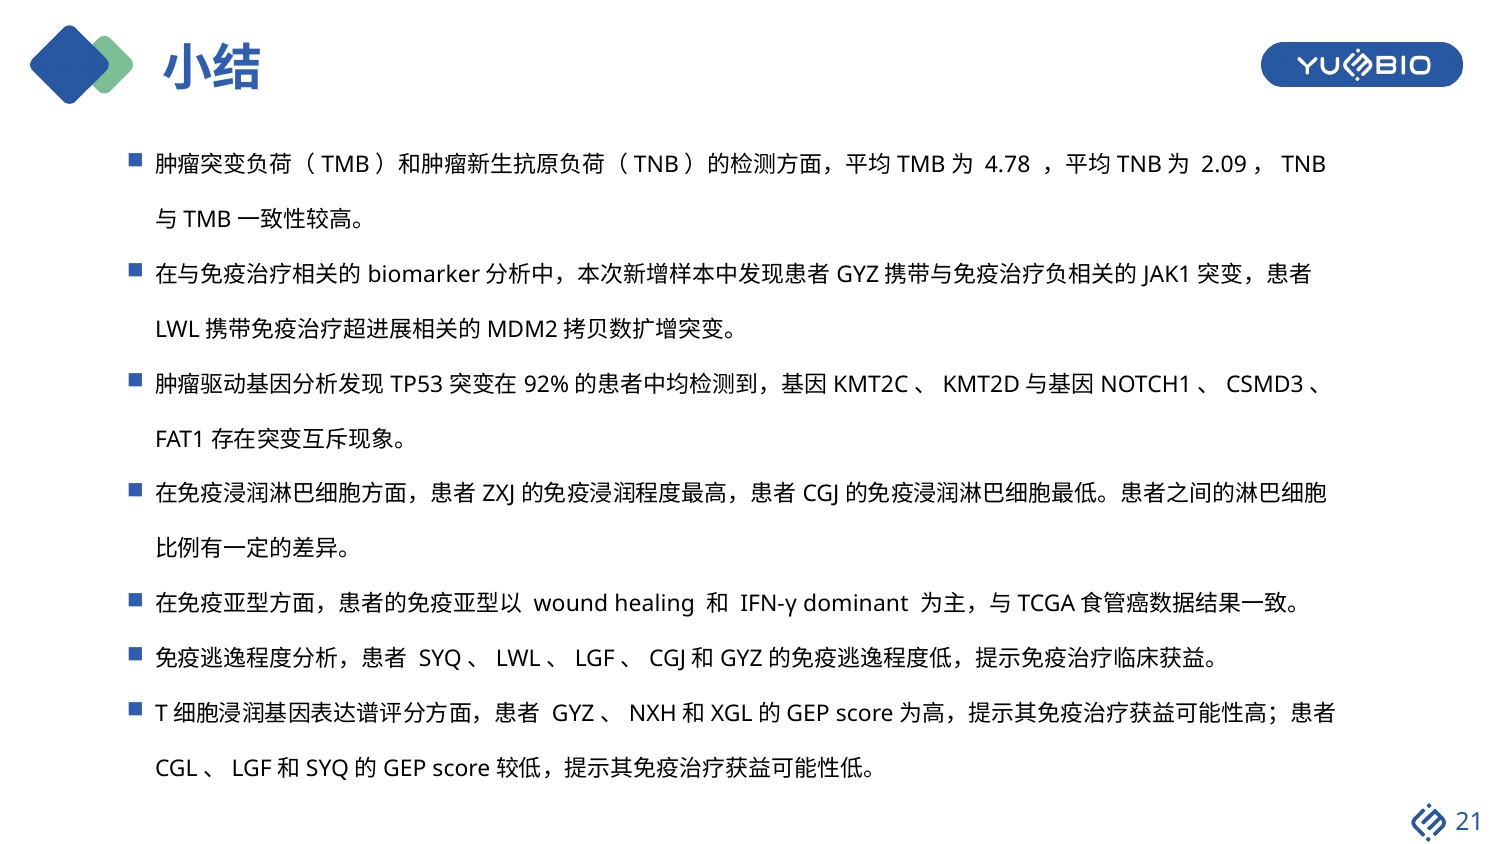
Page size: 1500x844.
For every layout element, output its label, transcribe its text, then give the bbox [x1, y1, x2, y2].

picture [1261, 42, 1463, 87]
picture [1411, 803, 1446, 842]
title 小结 [147, 25, 1211, 114]
text_box 肿瘤突变负荷（TMB）和肿瘤新生抗原负荷（TNB）的检测方面，平均TMB为 4.78 ，平均TNB为 2.09，TNB与TMB一致性较高。 在与免疫治疗相关的biomarker分析中，本次新增样本中发现患者GYZ携带与免疫治疗负相关的JAK1突变，患者LWL携带免疫治疗超进展相关的MDM2拷贝数扩增突变。 肿瘤驱动基因分析发现TP53突变在92%的患者中均检测到，基因KMT2C、KMT2D与基因NOTCH1、CSMD3、FAT1存在突变互斥现象。 在免疫浸润淋巴细胞方面，患者ZXJ的免疫浸润程度最高，患者CGJ的免疫浸润淋巴细胞最低。患者之间的淋巴细胞比例有一定的差异。 在免疫亚型方面，患者的免疫亚型以 wound healing 和 IFN-γ dominant 为主，与TCGA食管癌数据结果一致。 免疫逃逸程度分析，患者 SYQ、LWL、LGF、CGJ和GYZ的免疫逃逸程度低，提示免疫治疗临床获益。 T细胞浸润基因表达谱评分方面，患者 GYZ、NXH和XGL的GEP score为高，提示其免疫治疗获益可能性高；患者CGL、LGF和SYQ的GEP score较低，提示其免疫治疗获益可能性低。 [112, 114, 1365, 789]
picture [30, 25, 133, 104]
